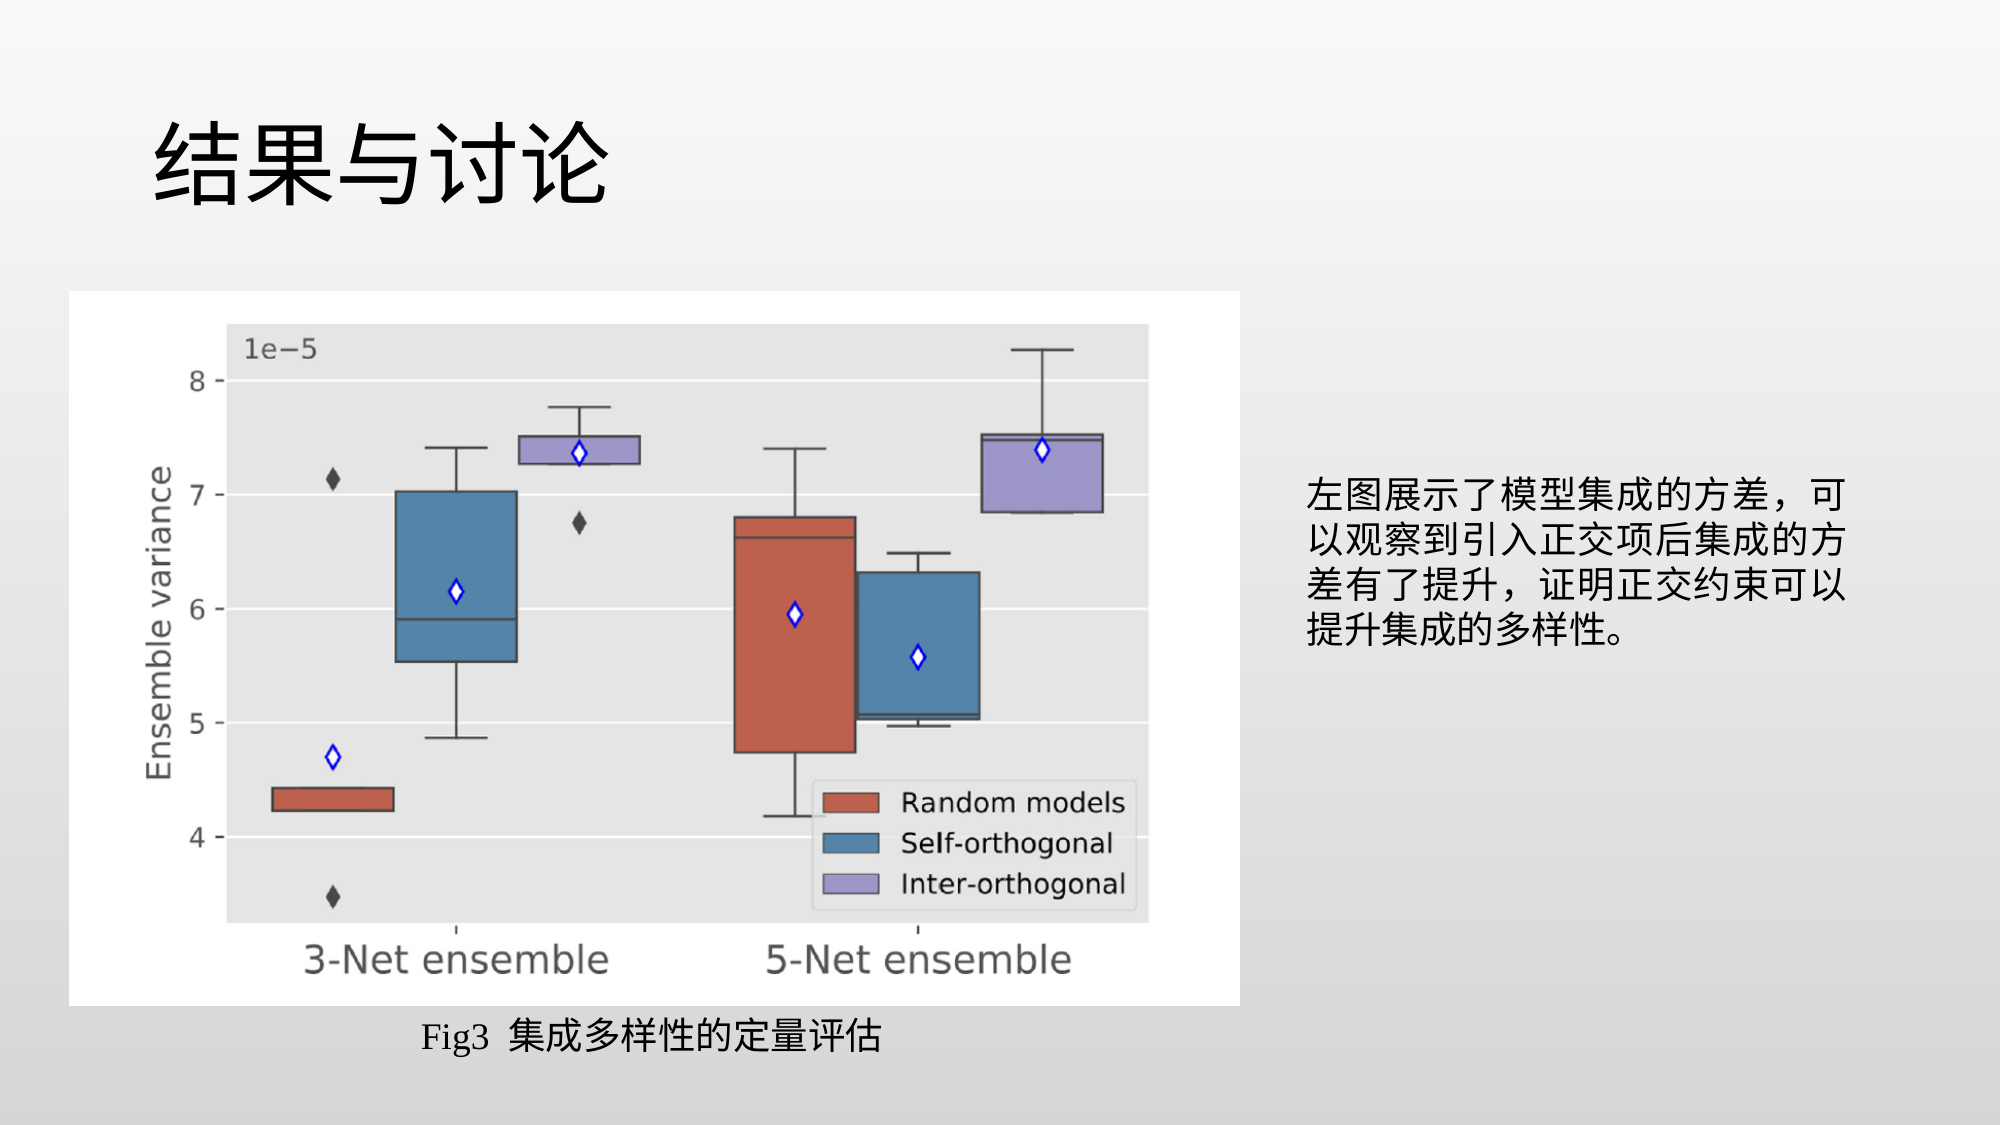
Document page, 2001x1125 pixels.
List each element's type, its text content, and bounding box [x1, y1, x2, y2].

text_box Fig3 集成多样性的定量评估 [406, 1006, 903, 1065]
title 结果与讨论 [137, 59, 1863, 278]
text_box 左图展示了模型集成的方差，可以观察到引入正交项后集成的方差有了提升，证明正交约束可以提升集成的多样性。 [1292, 463, 1863, 659]
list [69, 291, 1240, 1006]
